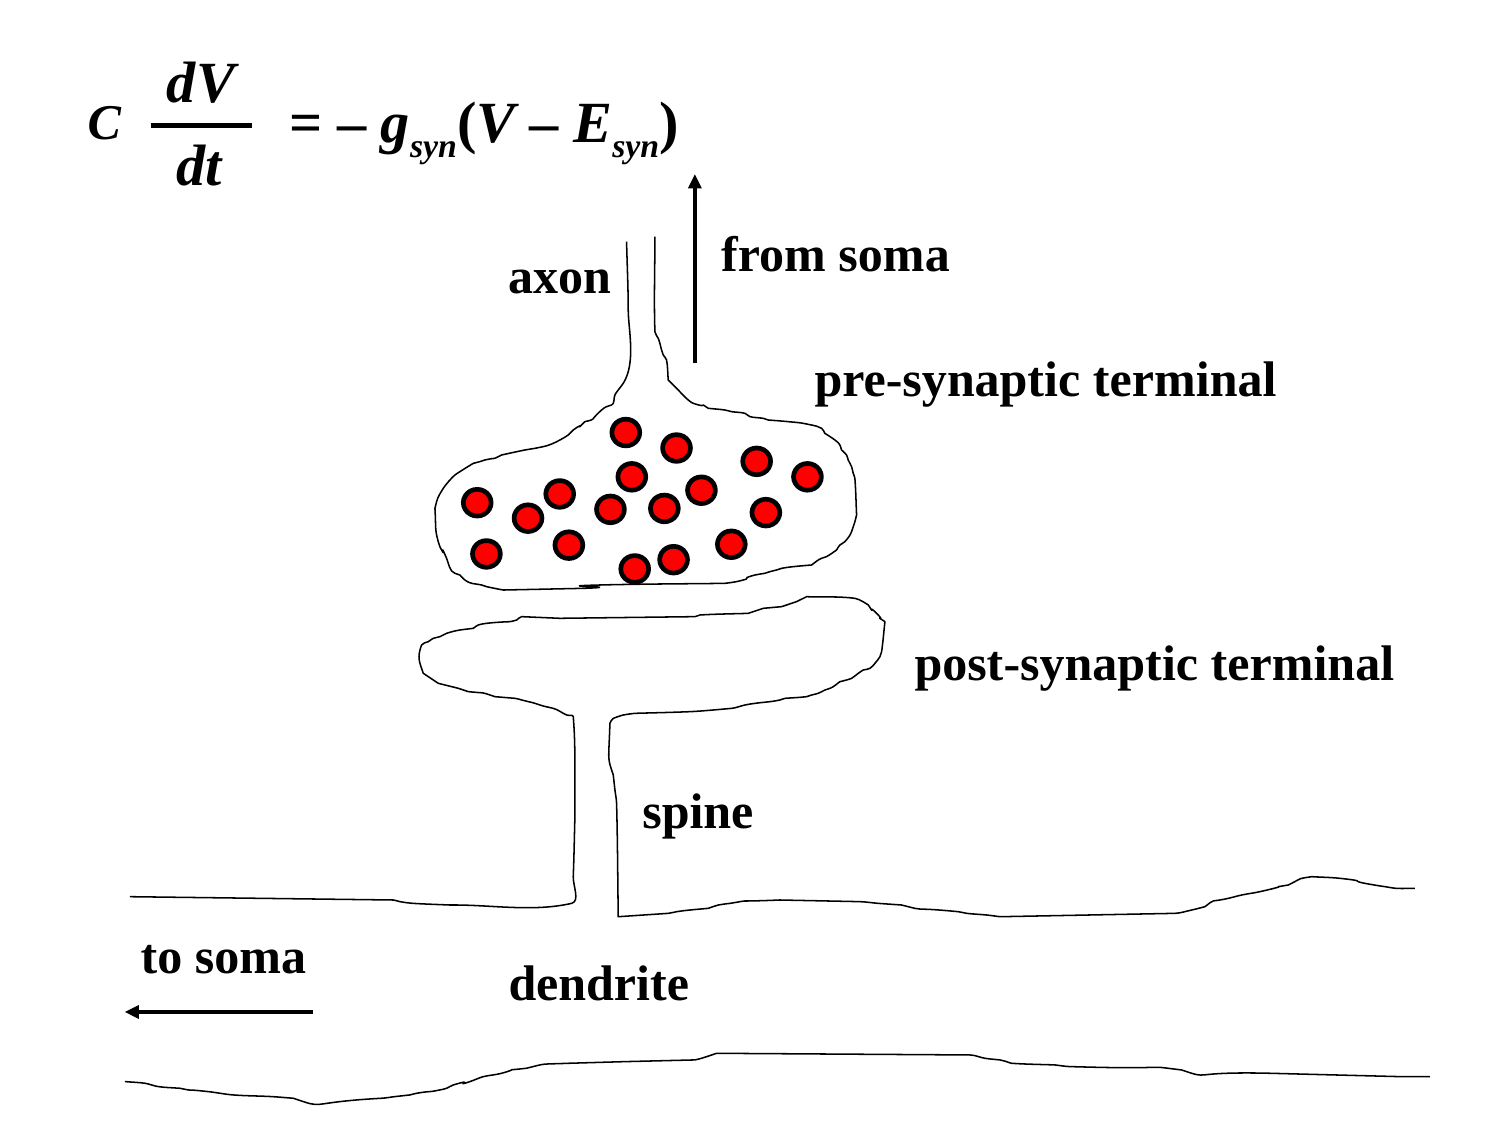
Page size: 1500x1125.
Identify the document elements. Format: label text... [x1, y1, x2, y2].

text_box [434, 473, 457, 575]
text_box to soma [125, 916, 322, 992]
text_box [626, 236, 655, 267]
text_box dt [161, 134, 237, 205]
text_box post-synaptic terminal [899, 622, 1410, 698]
text_box dt [161, 119, 237, 124]
text_box axon [493, 236, 626, 312]
text_box C [72, 82, 136, 157]
text_box [827, 434, 857, 557]
text_box pre-synaptic terminal [799, 339, 1292, 415]
text_box [129, 596, 1415, 917]
text_box = – gsyn(V – Esyn) [274, 77, 694, 172]
text_box spine [627, 771, 769, 847]
text_box from soma [706, 214, 965, 289]
text_box dendrite [493, 943, 705, 1019]
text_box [463, 418, 822, 583]
text_box [594, 277, 752, 417]
text_box [124, 1053, 1430, 1105]
text_box dV [152, 37, 250, 122]
